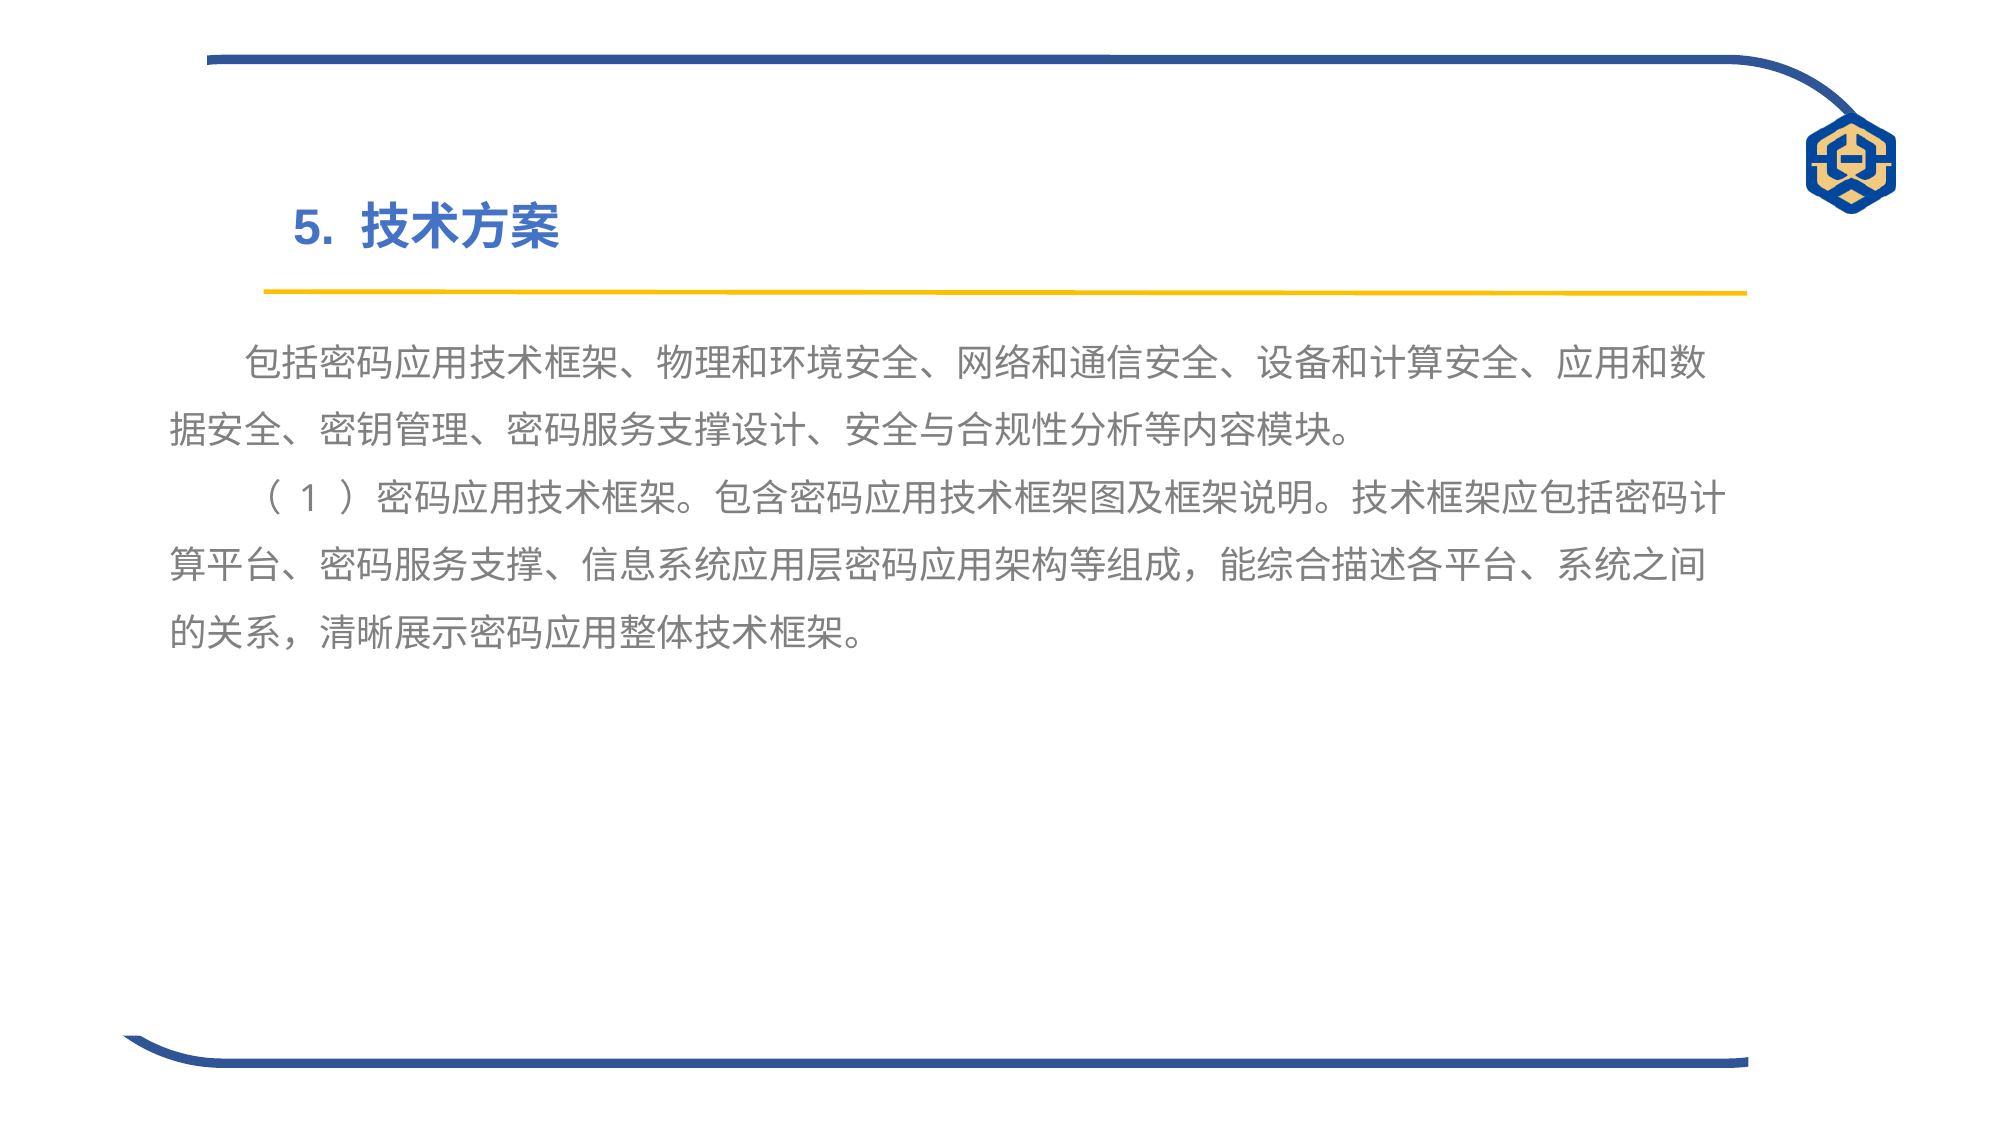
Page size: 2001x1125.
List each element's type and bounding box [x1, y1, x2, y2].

picture [1806, 112, 1896, 214]
text_box [154, 187, 1759, 1046]
